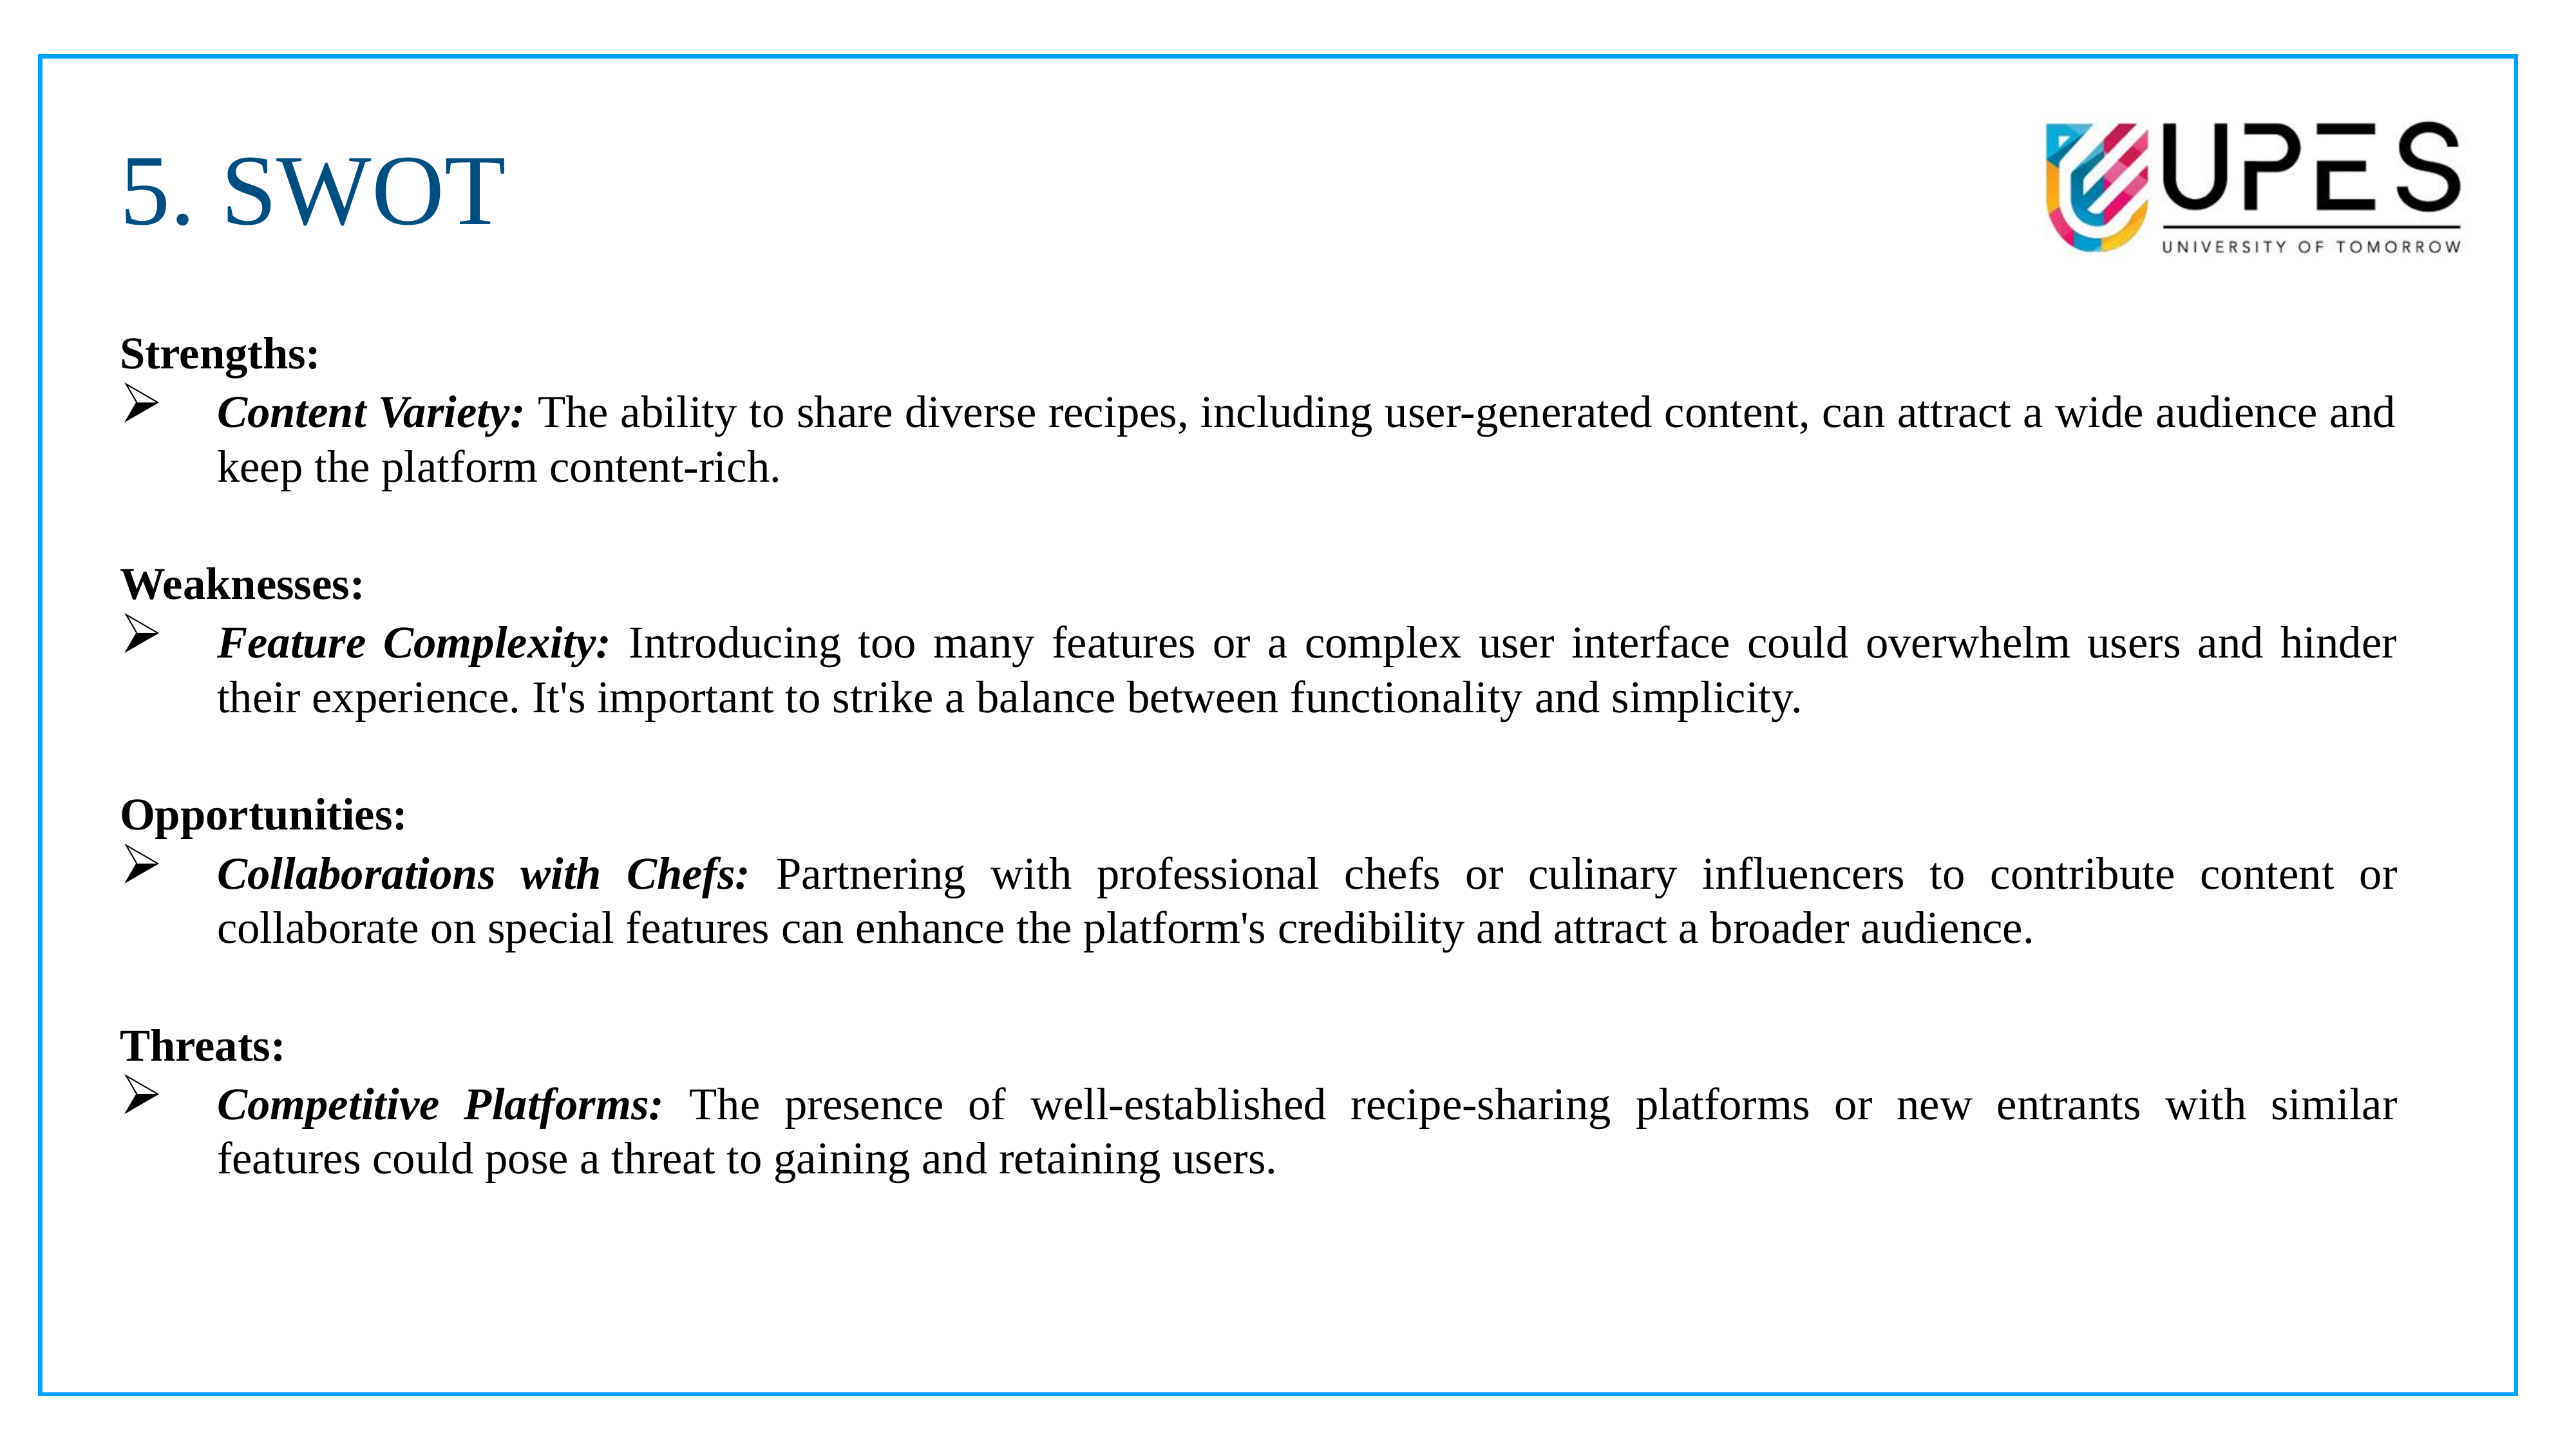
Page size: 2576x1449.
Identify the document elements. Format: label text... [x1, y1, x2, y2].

text_box 5. SWOT [115, 119, 1148, 249]
subtitle Strengths: Content Variety: The ability to share diverse recipes, including user-generated content, can attract a wide audience and keep the platform content-rich. Weaknesses: Feature Complexity: Introducing too many features or a complex user interface could overwhelm users and hinder their experience. It's important to strike a balance between functionality and simplicity. Opportunities: Collaborations with Chefs: Partnering with professional chefs or culinary influencers to contribute content or collaborate on special features can enhance the platform's credibility and attract a broader audience. Threats: Competitive Platforms: The presence of well-established recipe-sharing platforms or new entrants with similar features could pose a threat to gaining and retaining users. [115, 318, 2407, 1198]
picture [1977, 52, 2497, 316]
text_box [40, 56, 2516, 1395]
